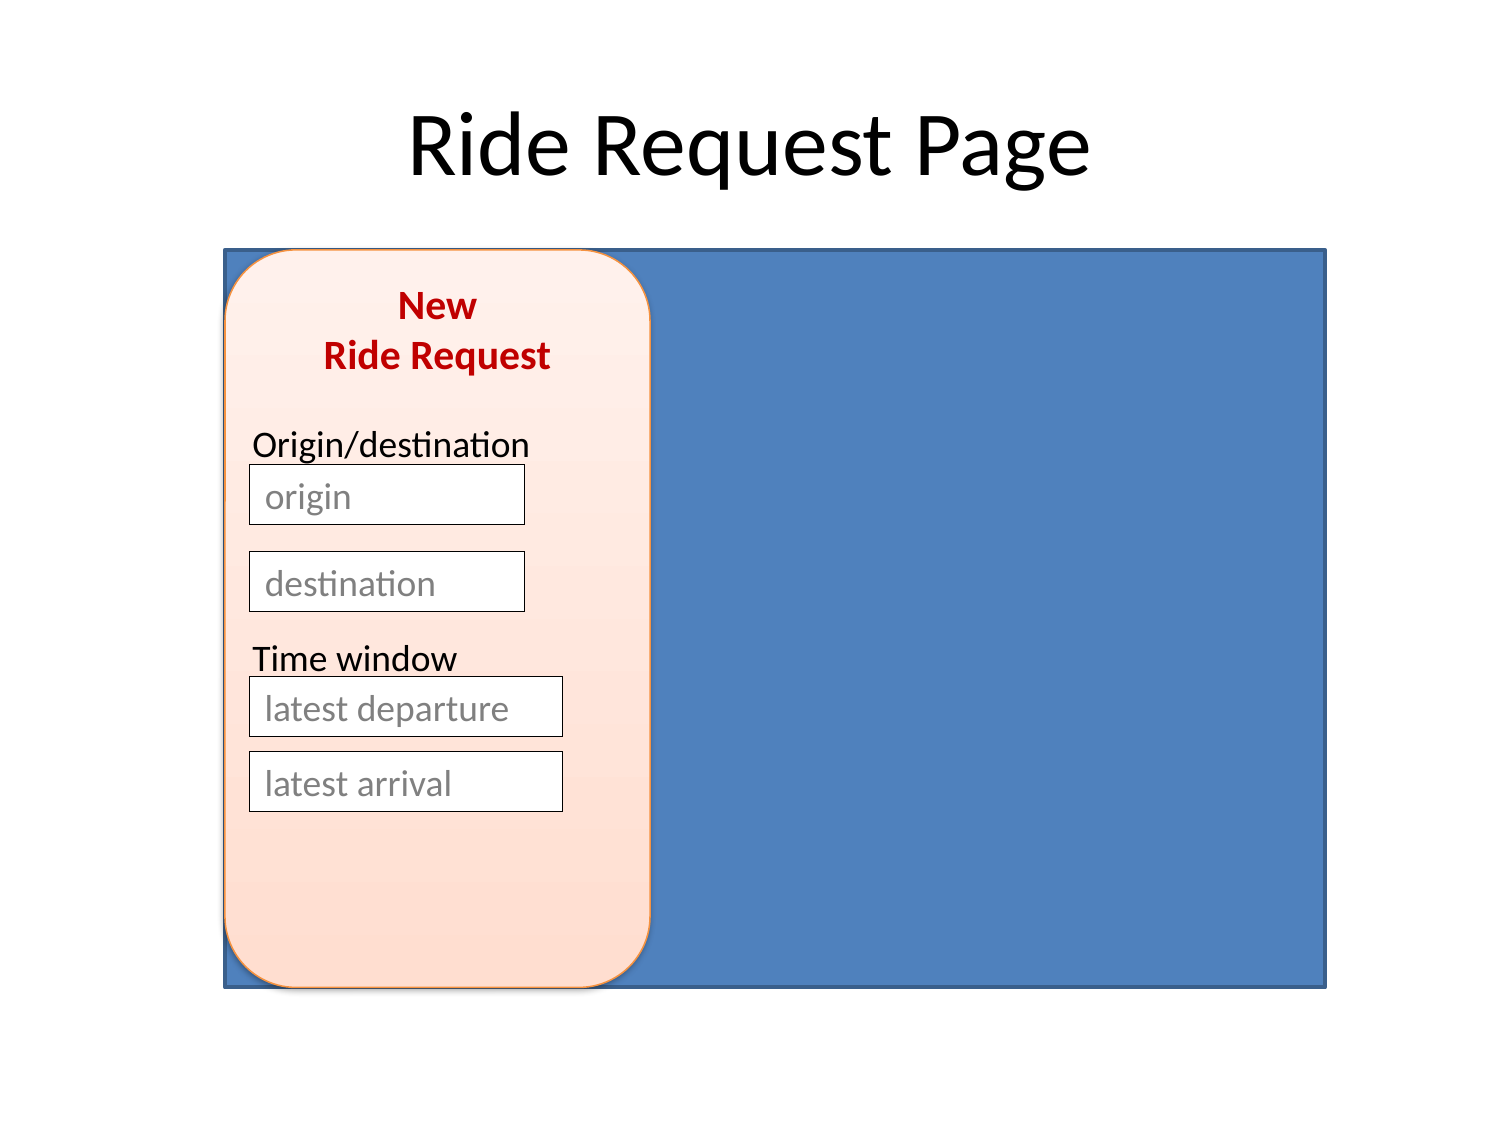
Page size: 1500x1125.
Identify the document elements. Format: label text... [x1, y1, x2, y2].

text_box origin [249, 473, 525, 525]
text_box Time window [237, 626, 550, 687]
text_box [223, 945, 264, 989]
text_box destination [249, 551, 525, 612]
text_box [223, 248, 280, 297]
text_box latest departure [249, 676, 563, 737]
text_box Origin/destination [237, 412, 638, 473]
title Ride Request Page [75, 45, 1425, 233]
text_box New Ride Request [224, 249, 651, 989]
text_box latest arrival [249, 751, 563, 812]
text_box [593, 248, 1327, 989]
